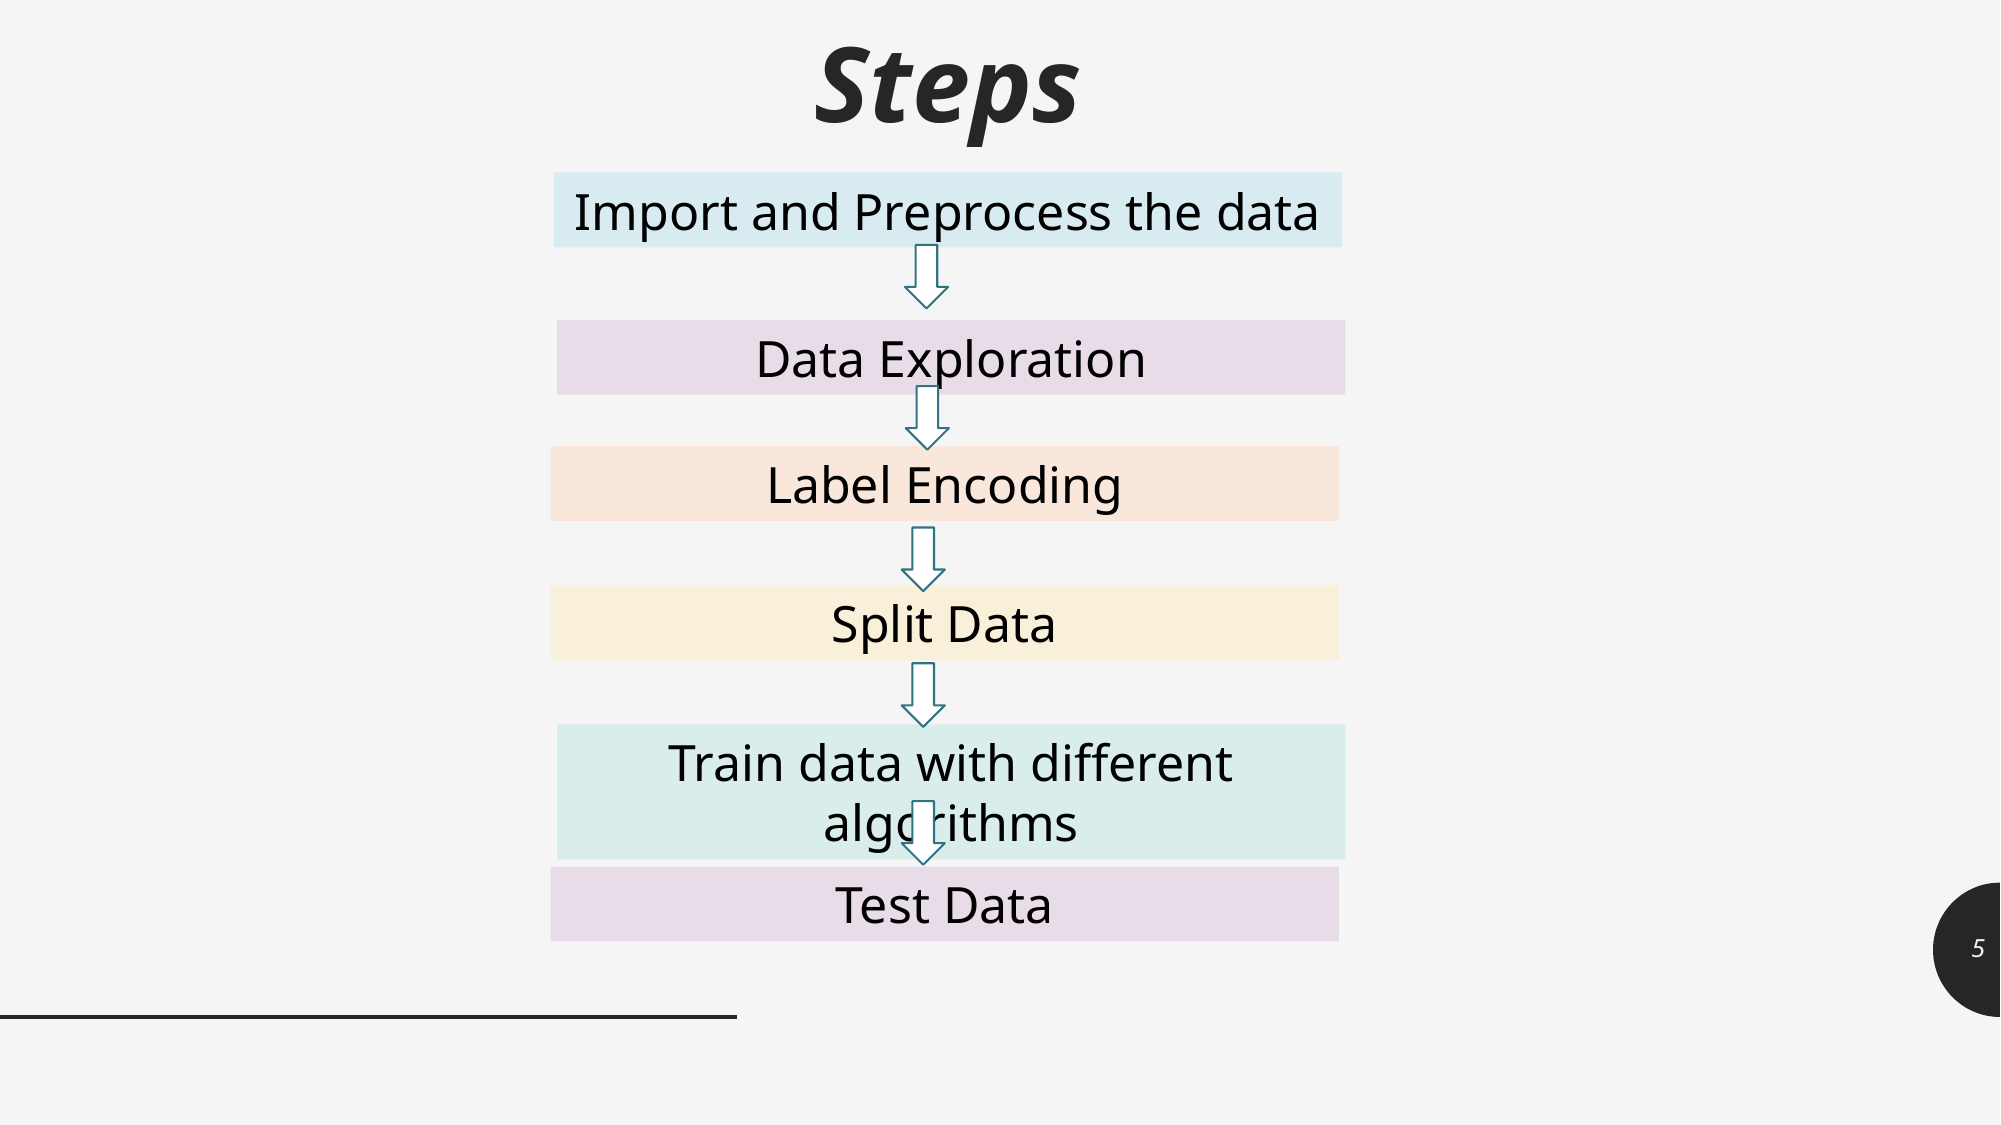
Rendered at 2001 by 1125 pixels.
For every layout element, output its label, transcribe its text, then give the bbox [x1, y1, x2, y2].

text_box Import and Preprocess the data [553, 172, 1343, 248]
text_box Test Data [550, 866, 1339, 942]
text_box Train data with different algorithms [557, 724, 1346, 860]
text_box Split Data [550, 585, 1339, 661]
title Steps [129, 24, 1767, 180]
slide_number 5 [1933, 919, 2000, 980]
text_box [901, 663, 945, 727]
text_box Data Exploration [557, 319, 1346, 395]
text_box Label Encoding [550, 446, 1339, 521]
text_box [901, 527, 945, 592]
text_box [905, 386, 949, 450]
text_box [901, 801, 945, 865]
text_box [904, 244, 949, 309]
